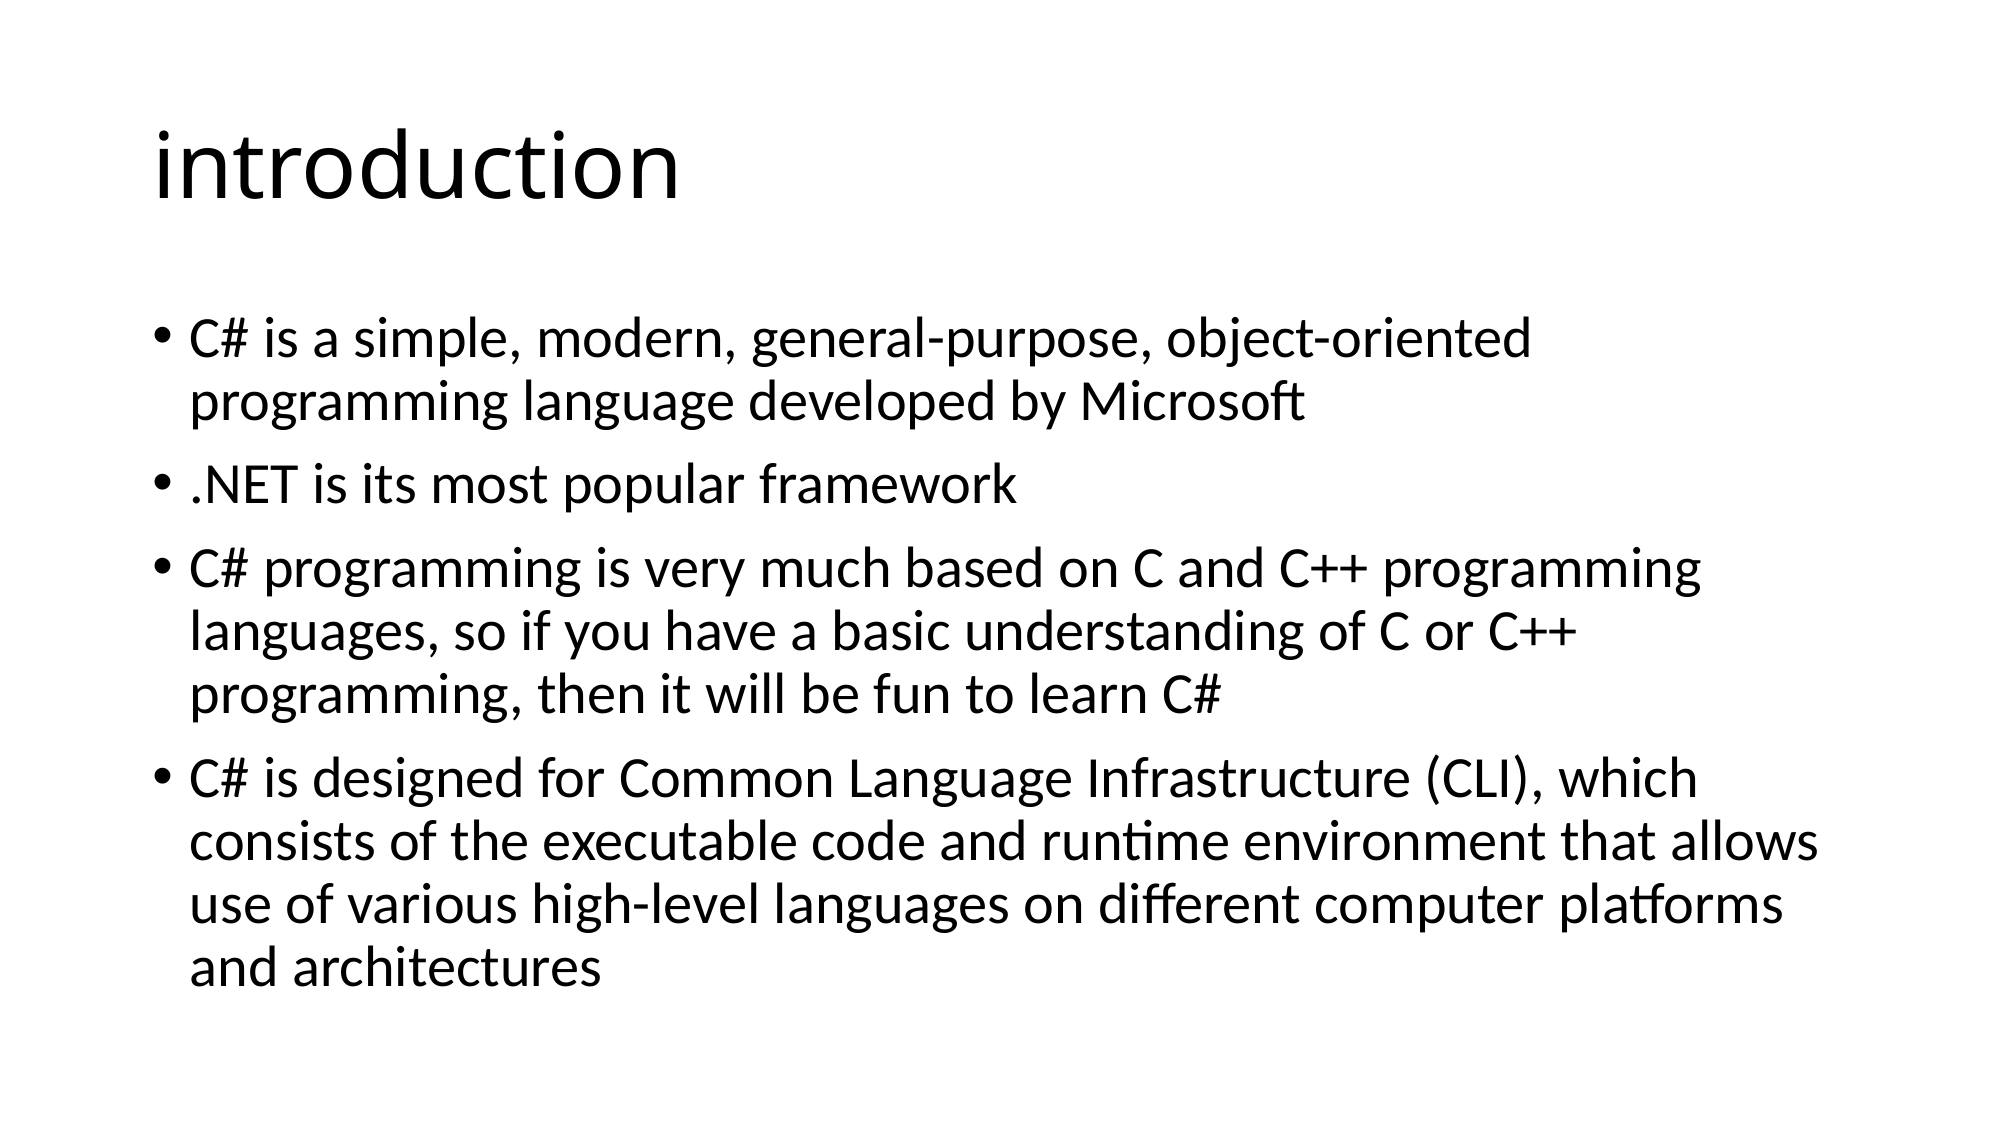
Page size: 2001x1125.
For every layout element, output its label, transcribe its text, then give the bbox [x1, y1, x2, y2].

list C# is a simple, modern, general-purpose, object-oriented programming language developed by Microsoft .NET is its most popular framework C# programming is very much based on C and C++ programming languages, so if you have a basic understanding of C or C++ programming, then it will be fun to learn C# C# is designed for Common Language Infrastructure (CLI), which consists of the executable code and runtime environment that allows use of various high-level languages on different computer platforms and architectures [137, 299, 1863, 1014]
title introduction [137, 59, 1863, 278]
